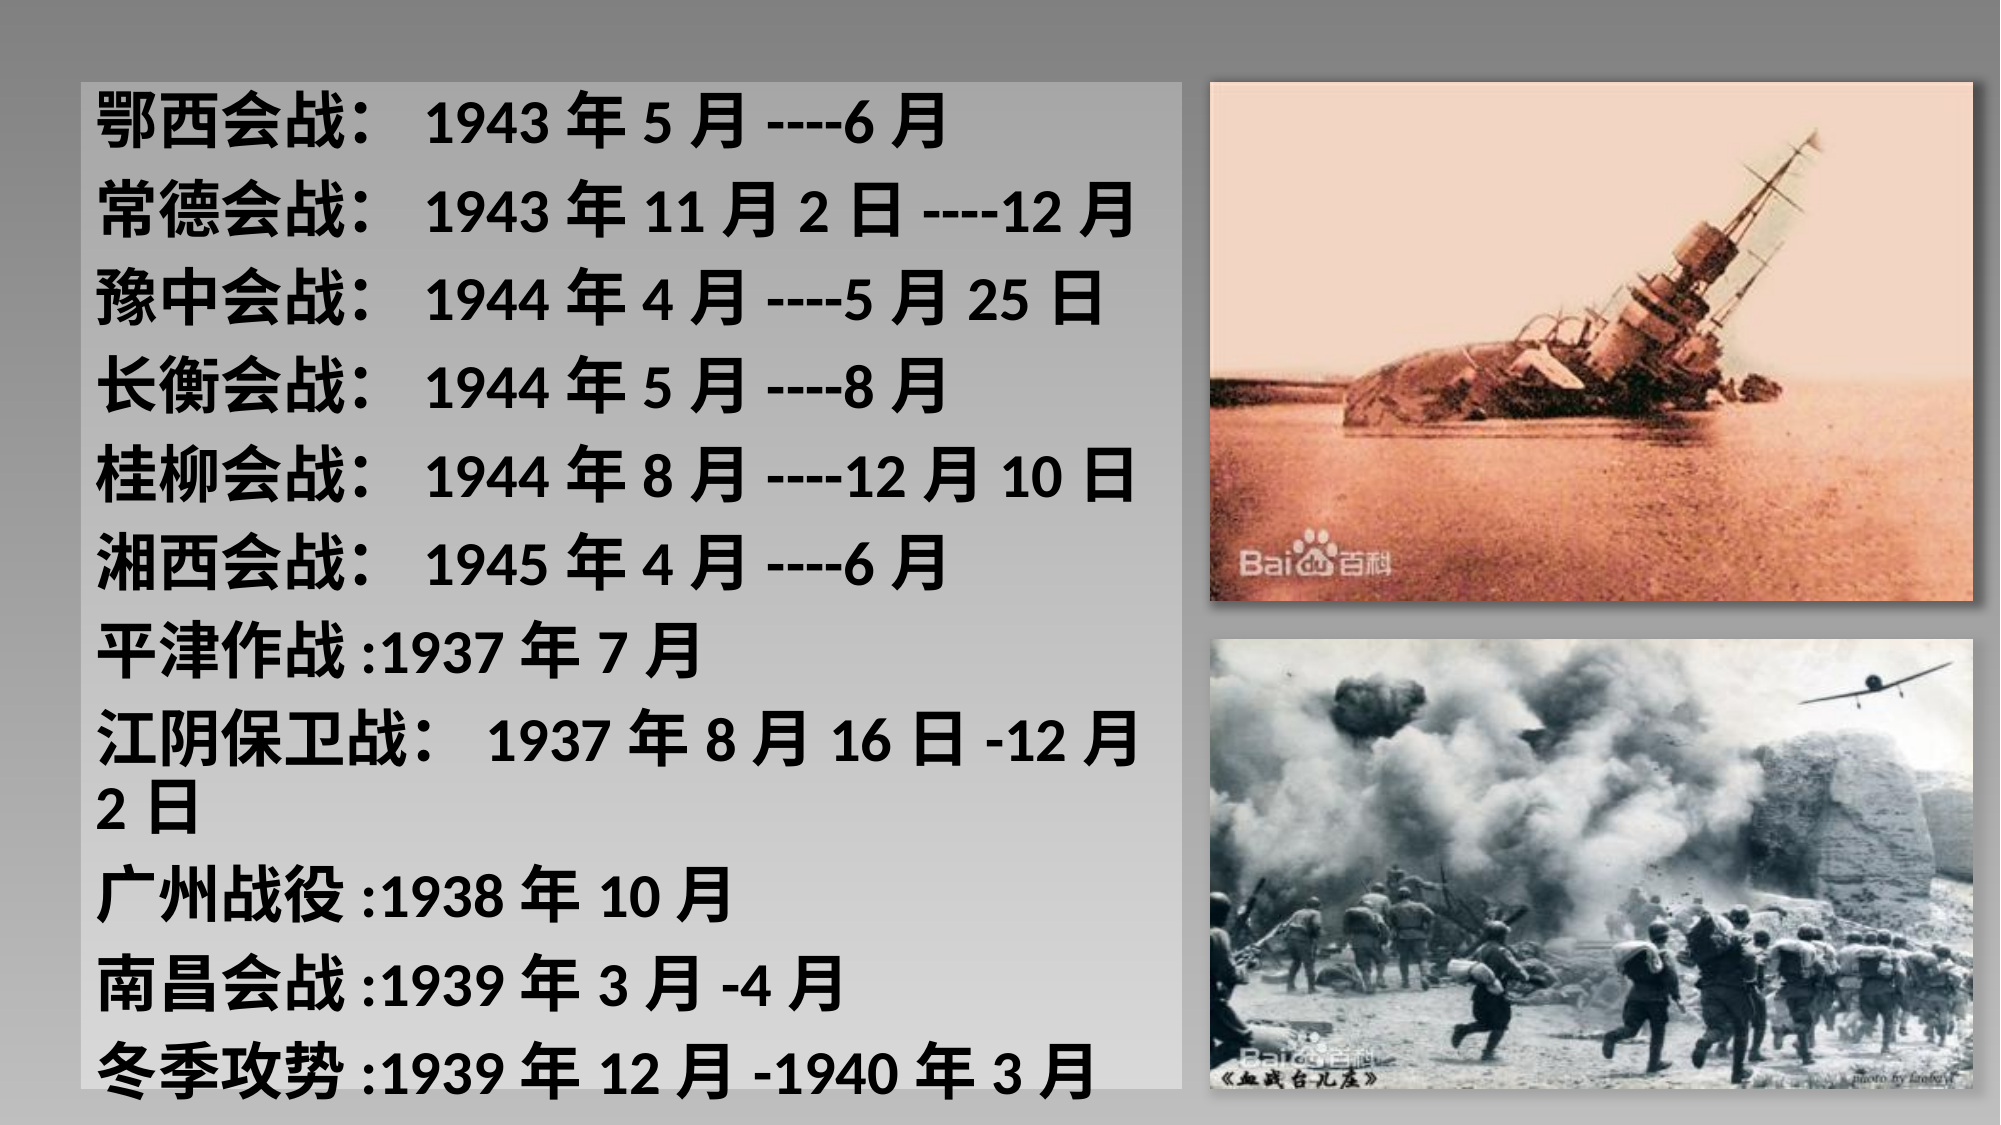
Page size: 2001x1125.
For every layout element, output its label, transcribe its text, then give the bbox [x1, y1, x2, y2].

picture [1210, 639, 1973, 1089]
list 鄂西会战：1943年5月----6月 常德会战：1943年11月2日----12月 豫中会战：1944年4月----5月25日 长衡会战：1944年5月----8月 桂柳会战：1944年8月----12月10日 湘西会战：1945年4月----6月 平津作战:1937年7月 江阴保卫战：1937年8月16日-12月2日 广州战役:1938年10月 南昌会战:1939年3月-4月 冬季攻势:1939年12月-1940年3月 [80, 82, 1182, 1089]
picture [1210, 82, 1973, 601]
